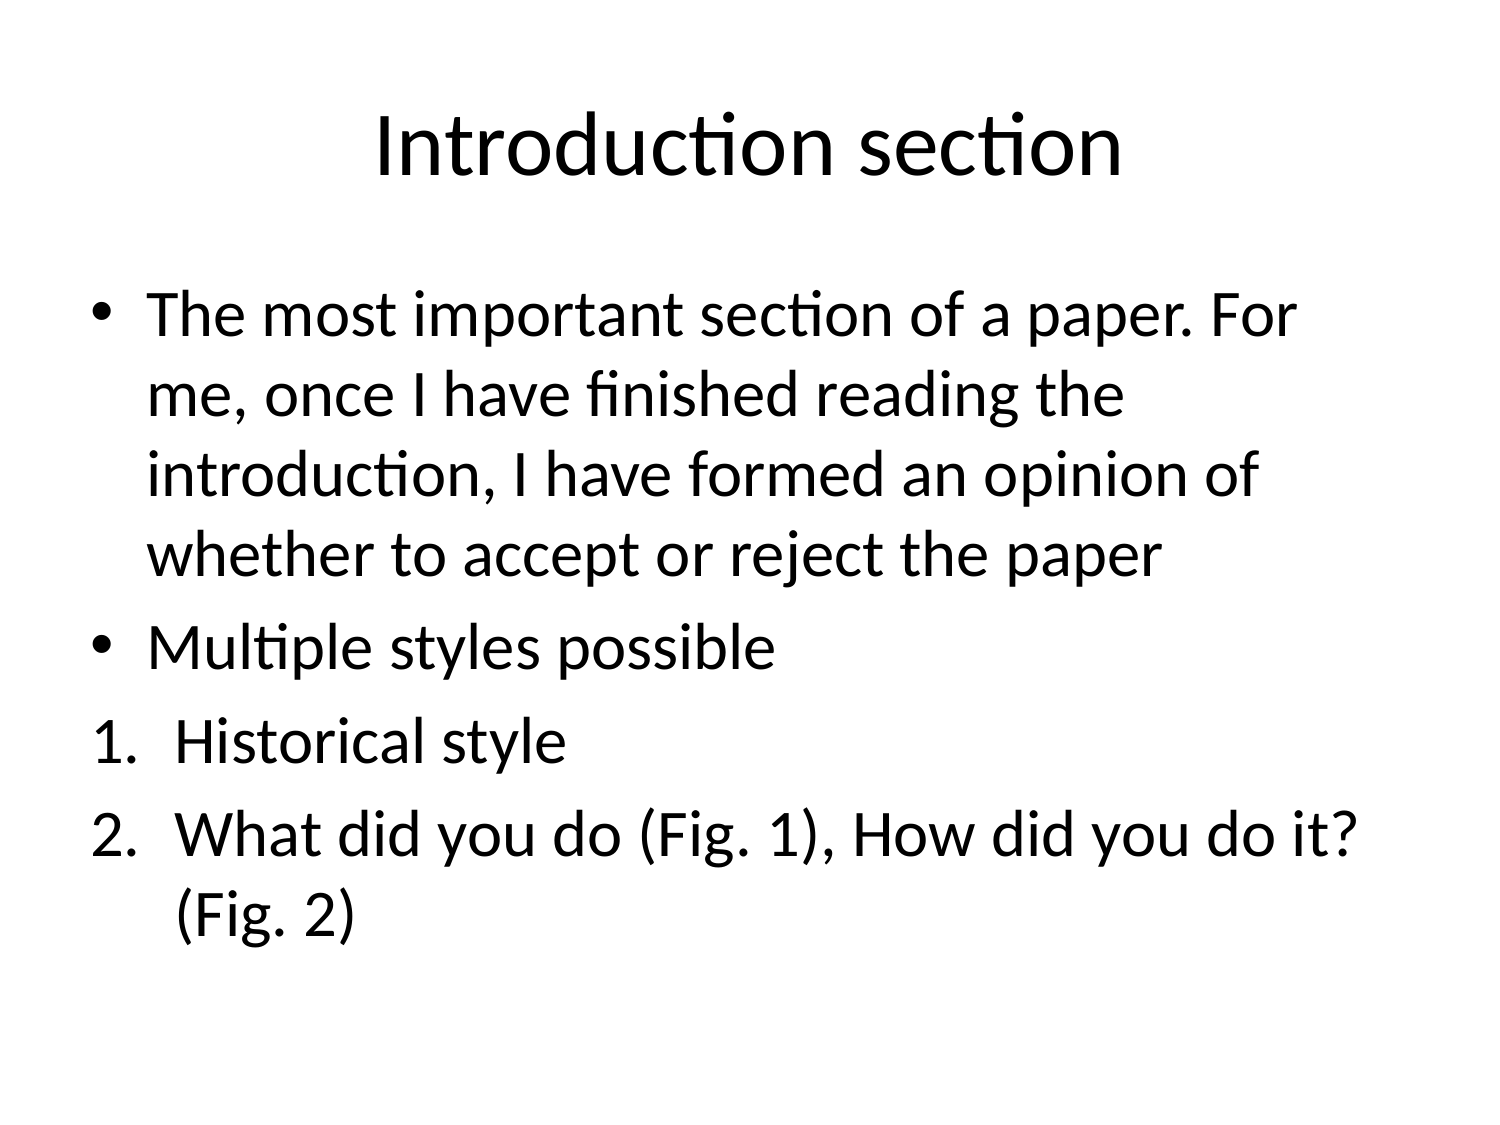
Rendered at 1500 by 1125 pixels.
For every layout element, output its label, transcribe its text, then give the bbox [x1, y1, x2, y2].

title Introduction section [75, 45, 1425, 233]
list The most important section of a paper. For me, once I have finished reading the introduction, I have formed an opinion of whether to accept or reject the paper Multiple styles possible Historical style What did you do (Fig. 1), How did you do it? (Fig. 2) [75, 262, 1425, 1005]
